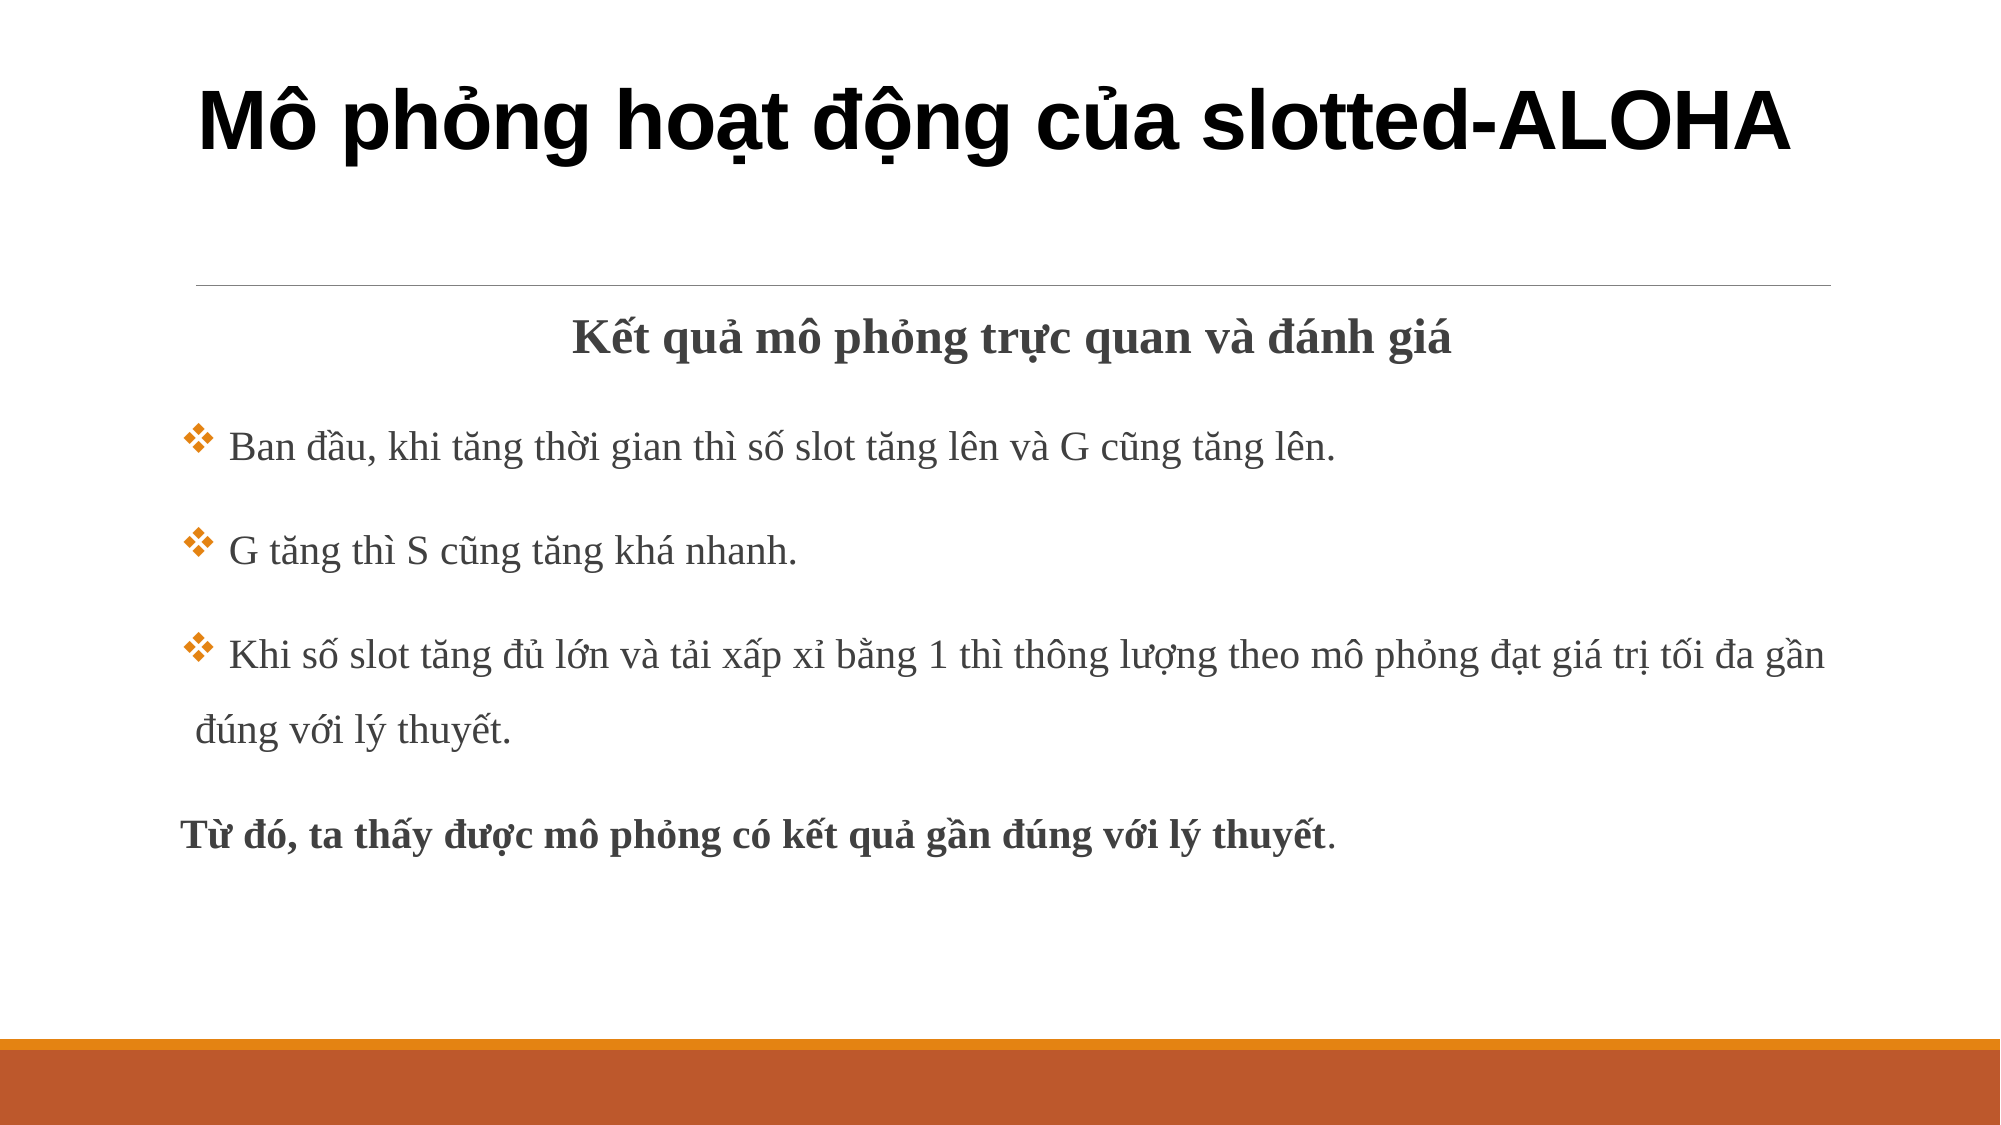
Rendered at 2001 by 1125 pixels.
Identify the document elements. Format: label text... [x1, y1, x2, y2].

title Mô phỏng hoạt động của slotted-ALOHA [180, 47, 1830, 285]
list Kết quả mô phỏng trực quan và đánh giá Ban đầu, khi tăng thời gian thì số slot tăng lên và G cũng tăng lên. G tăng thì S cũng tăng khá nhanh. Khi số slot tăng đủ lớn và tải xấp xỉ bằng 1 thì thông lượng theo mô phỏng đạt giá trị tối đa gần đúng với lý thuyết. Từ đó, ta thấy được mô phỏng có kết quả gần đúng với lý thuyết. [180, 302, 1830, 963]
